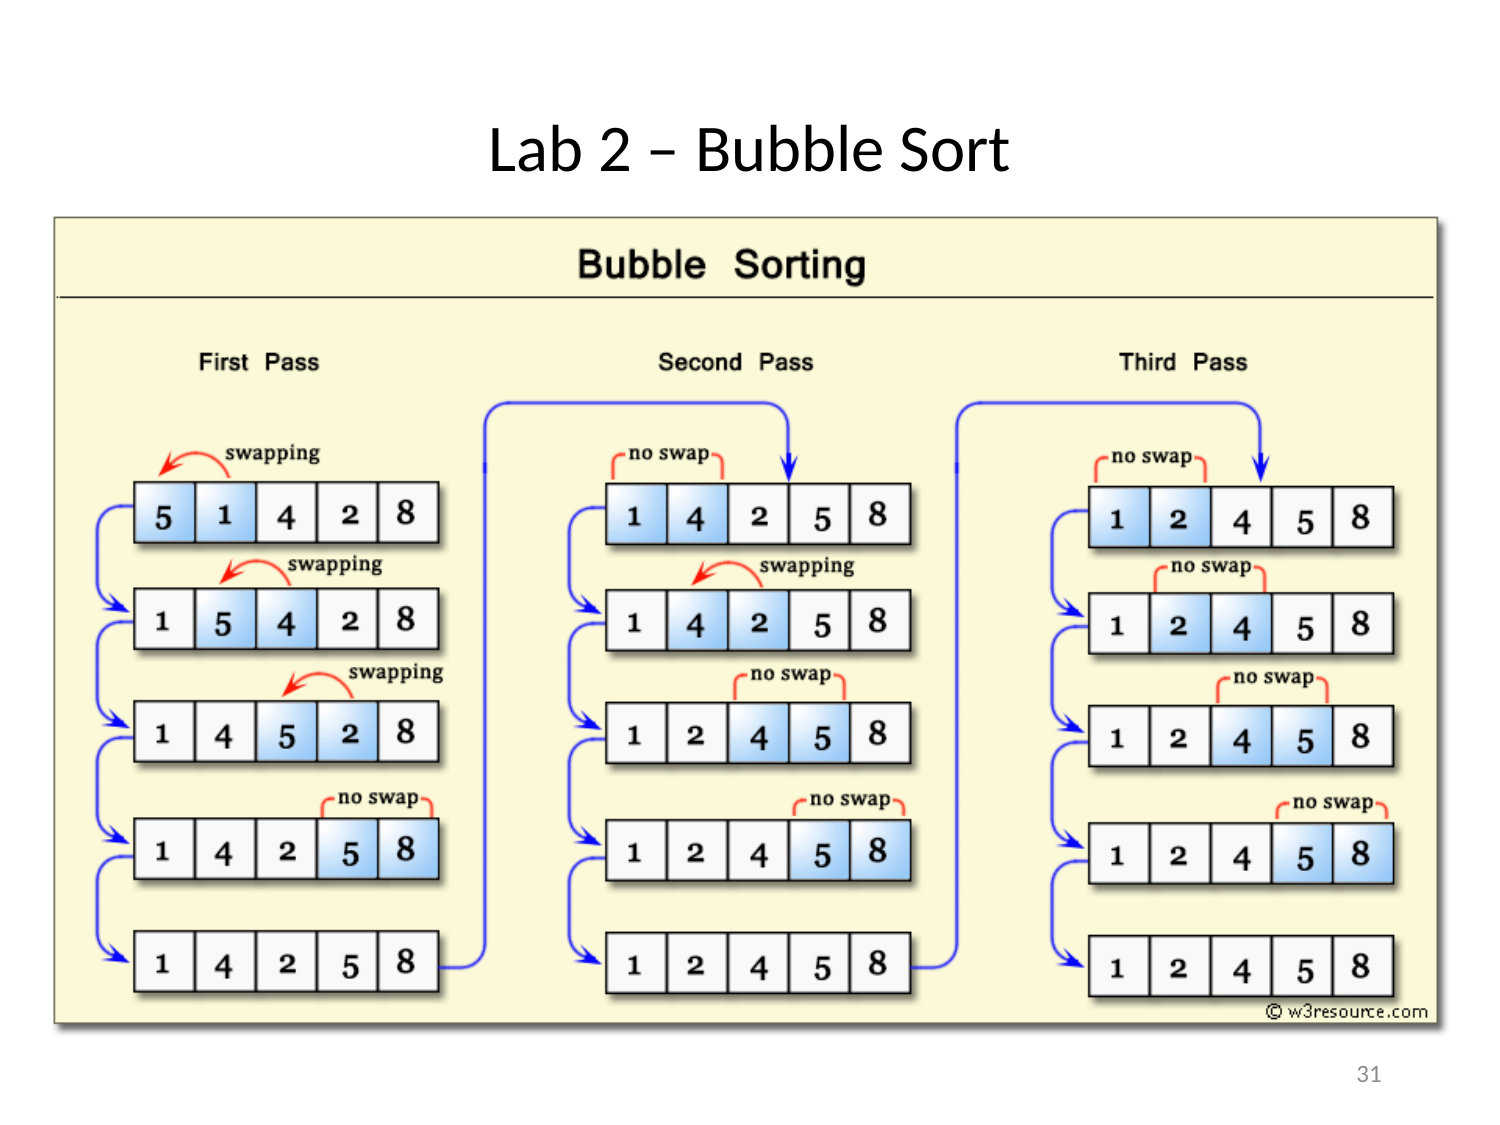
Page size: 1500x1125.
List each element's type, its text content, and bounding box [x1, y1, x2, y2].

title Lab 2 – Bubble Sort [103, 59, 1397, 206]
slide_number 31 [1059, 1043, 1397, 1103]
picture [46, 206, 1454, 1043]
